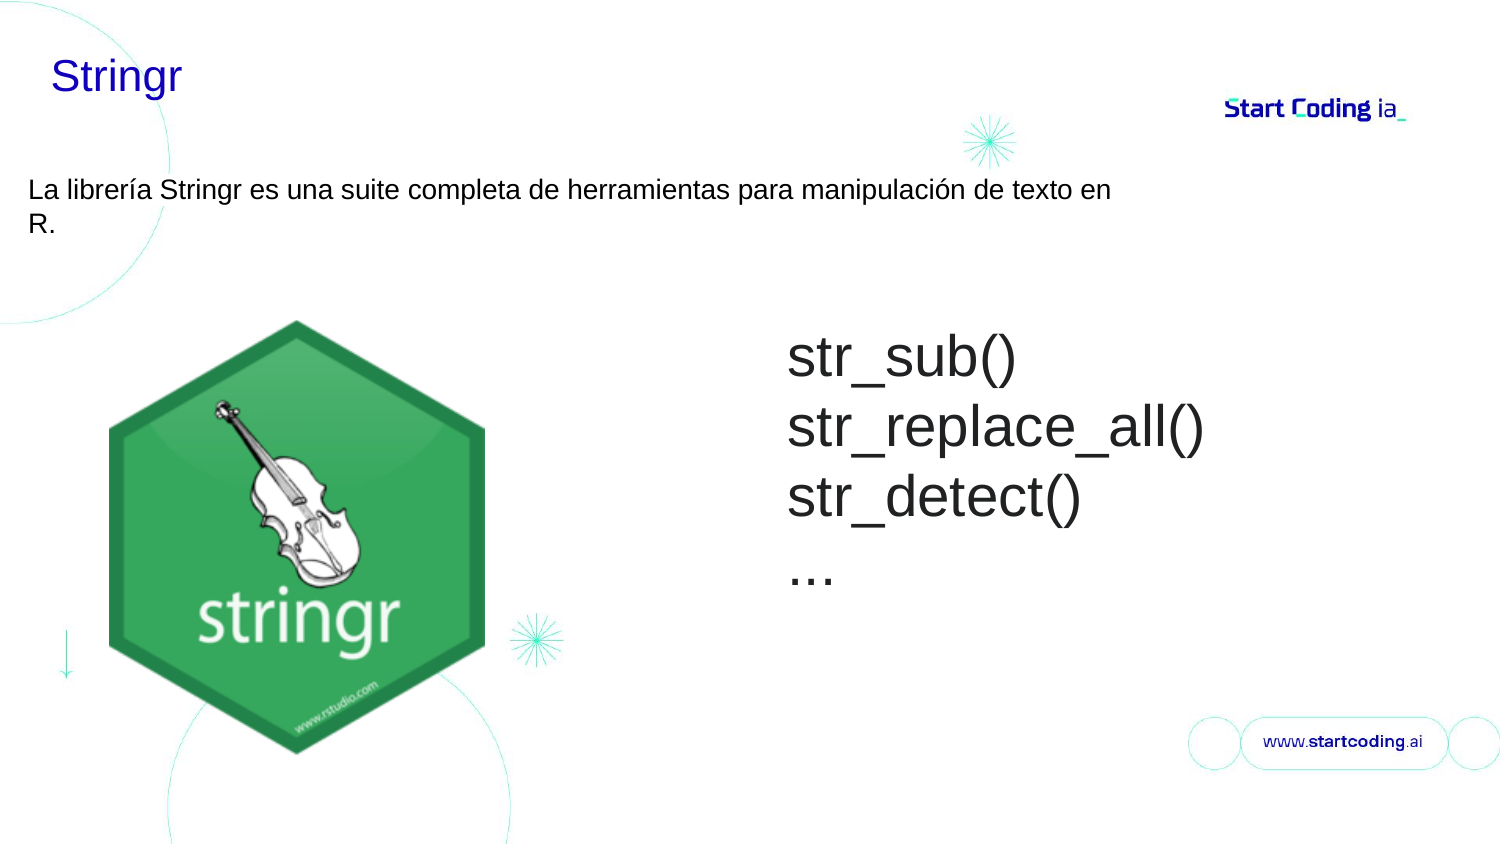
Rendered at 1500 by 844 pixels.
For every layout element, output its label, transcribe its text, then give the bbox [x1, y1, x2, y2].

title str_sub() str_replace_all() str_detect() ... [772, 303, 1295, 701]
text_box La librería Stringr es una suite completa de herramientas para manipulación de texto en R. [13, 156, 1135, 290]
title Stringr [35, 31, 1267, 116]
picture [0, 0, 1500, 844]
